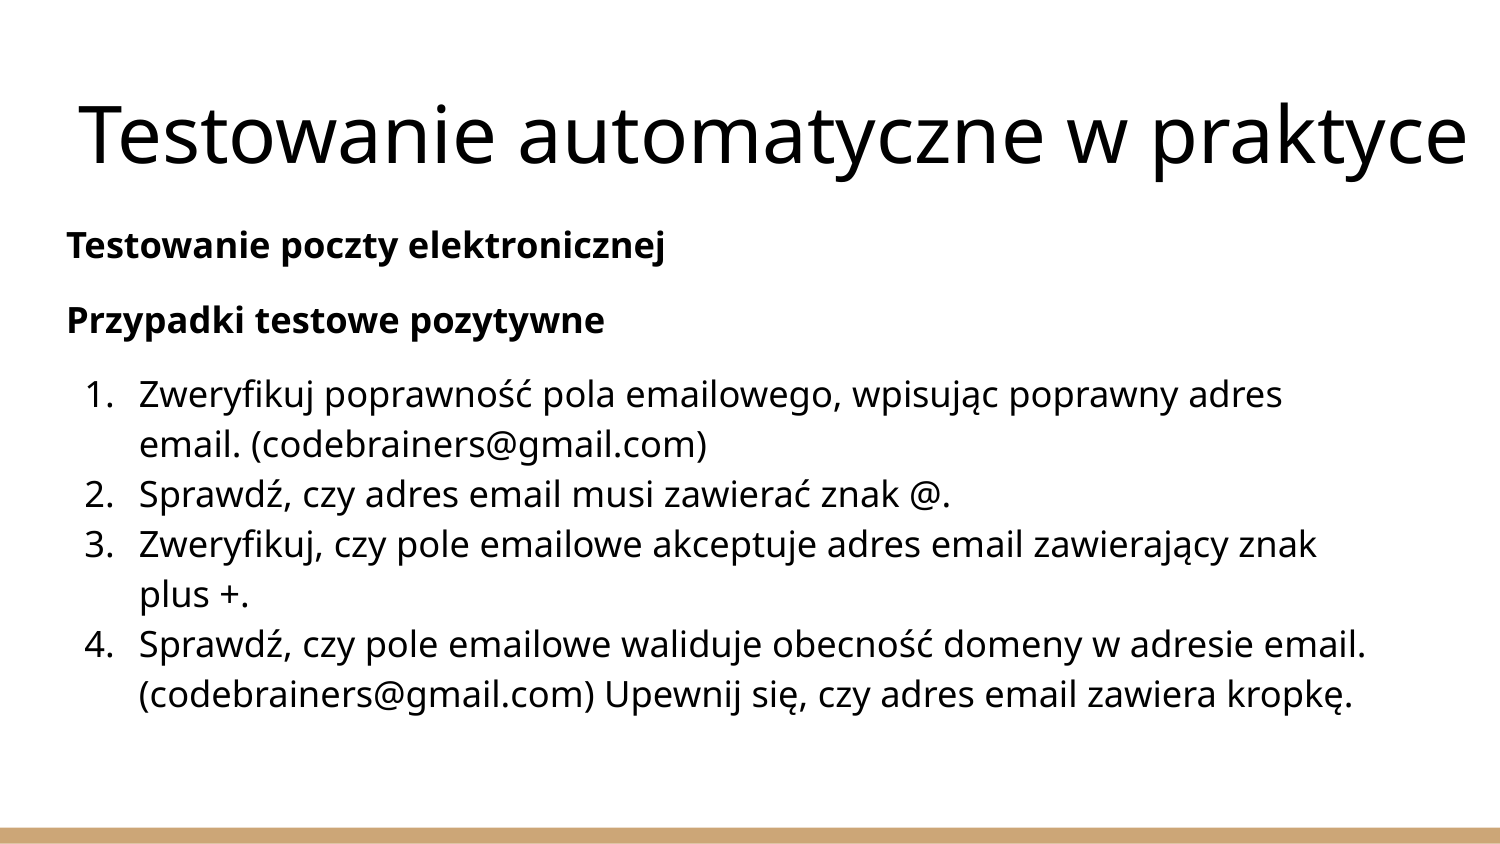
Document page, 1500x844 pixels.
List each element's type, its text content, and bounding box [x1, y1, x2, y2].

list Testowanie poczty elektronicznej Przypadki testowe pozytywne Zweryfikuj poprawność pola emailowego, wpisując poprawny adres email. (codebrainers@gmail.com) Sprawdź, czy adres email musi zawierać znak @. Zweryfikuj, czy pole emailowe akceptuje adres email zawierający znak plus +. Sprawdź, czy pole emailowe waliduje obecność domeny w adresie email. (codebrainers@gmail.com) Upewnij się, czy adres email zawiera kropkę. [51, 200, 1395, 773]
title Testowanie automatyczne w praktyce [63, 25, 1489, 195]
